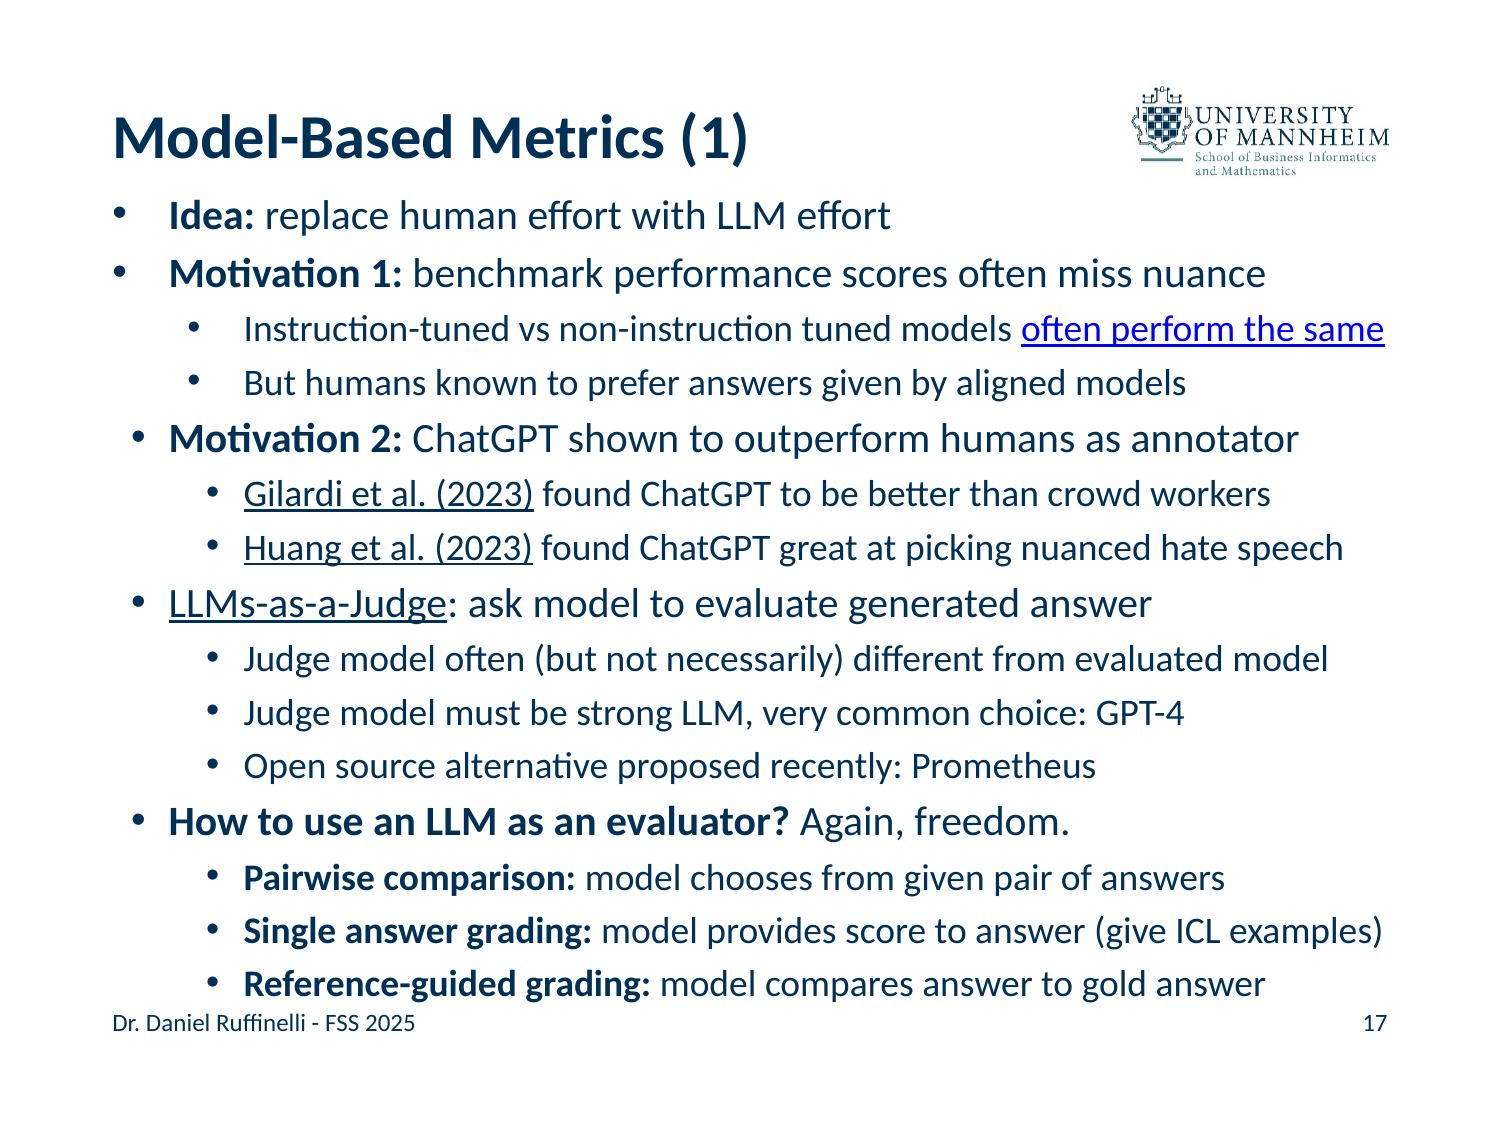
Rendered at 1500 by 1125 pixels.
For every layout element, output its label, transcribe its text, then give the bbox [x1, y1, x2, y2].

title Model-Based Metrics (1) [112, 95, 1215, 187]
list Idea: replace human effort with LLM effort Motivation 1: benchmark performance scores often miss nuance Instruction-tuned vs non-instruction tuned models often perform the same But humans known to prefer answers given by aligned models Motivation 2: ChatGPT shown to outperform humans as annotator Gilardi et al. (2023) found ChatGPT to be better than crowd workers Huang et al. (2023) found ChatGPT great at picking nuanced hate speech LLMs-as-a-Judge: ask model to evaluate generated answer Judge model often (but not necessarily) different from evaluated model Judge model must be strong LLM, very common choice: GPT-4 Open source alternative proposed recently: Prometheus How to use an LLM as an evaluator? Again, freedom. Pairwise comparison: model chooses from given pair of answers Single answer grading: model provides score to answer (give ICL examples) Reference-guided grading: model compares answer to gold answer [112, 187, 1388, 1006]
footer Dr. Daniel Ruffinelli - FSS 2025 [112, 1006, 588, 1036]
picture [1095, 57, 1425, 211]
slide_number 17 [1214, 1006, 1388, 1036]
